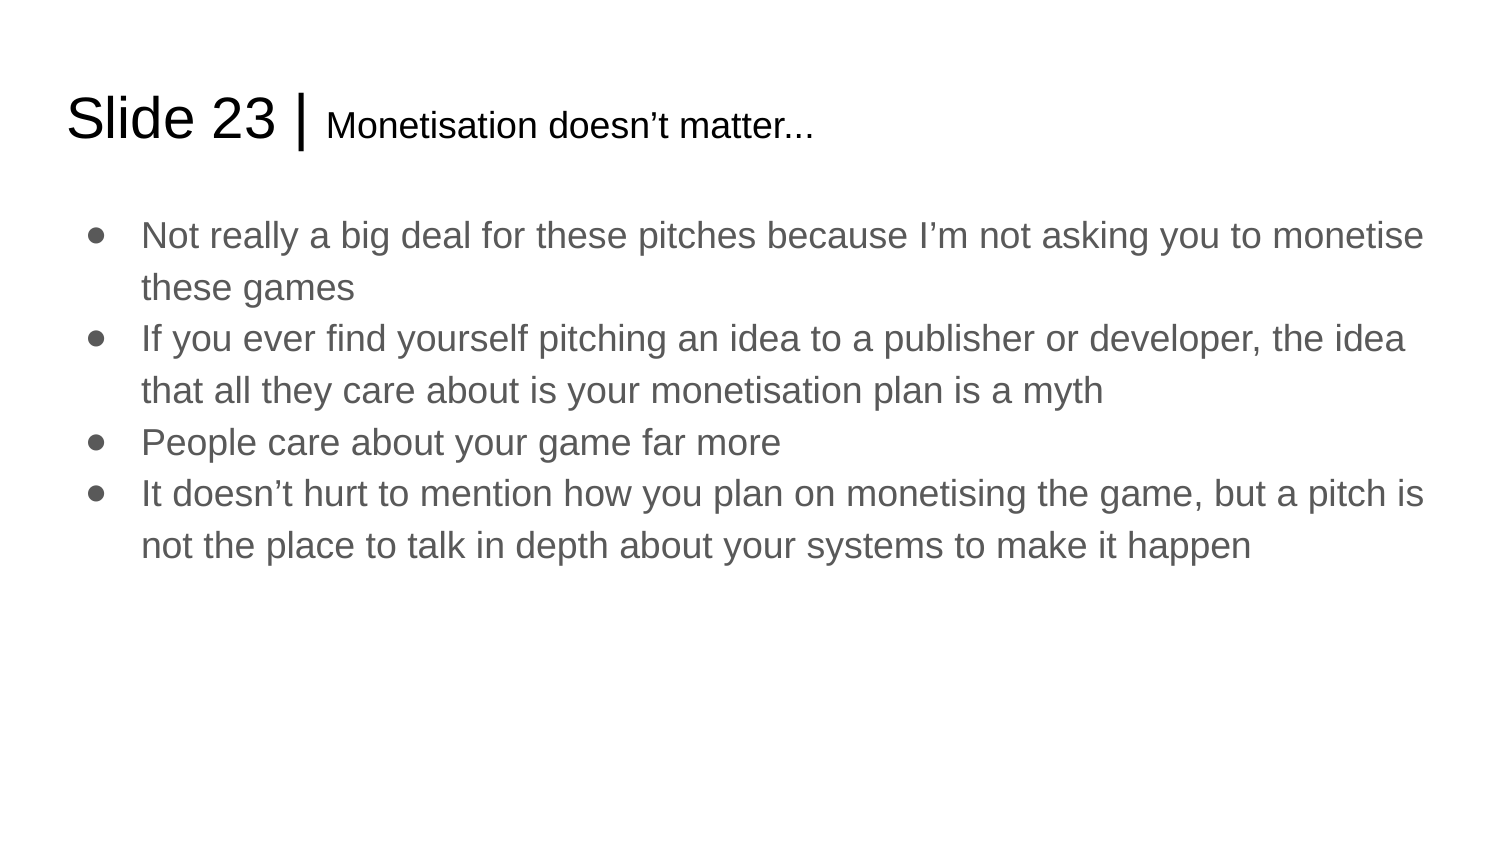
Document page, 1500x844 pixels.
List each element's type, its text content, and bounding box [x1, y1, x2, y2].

title Slide 23 | Monetisation doesn’t matter... [51, 61, 1449, 179]
list Not really a big deal for these pitches because I’m not asking you to monetise these games If you ever find yourself pitching an idea to a publisher or developer, the idea that all they care about is your monetisation plan is a myth People care about your game far more It doesn’t hurt to mention how you plan on monetising the game, but a pitch is not the place to talk in depth about your systems to make it happen [51, 189, 1449, 796]
